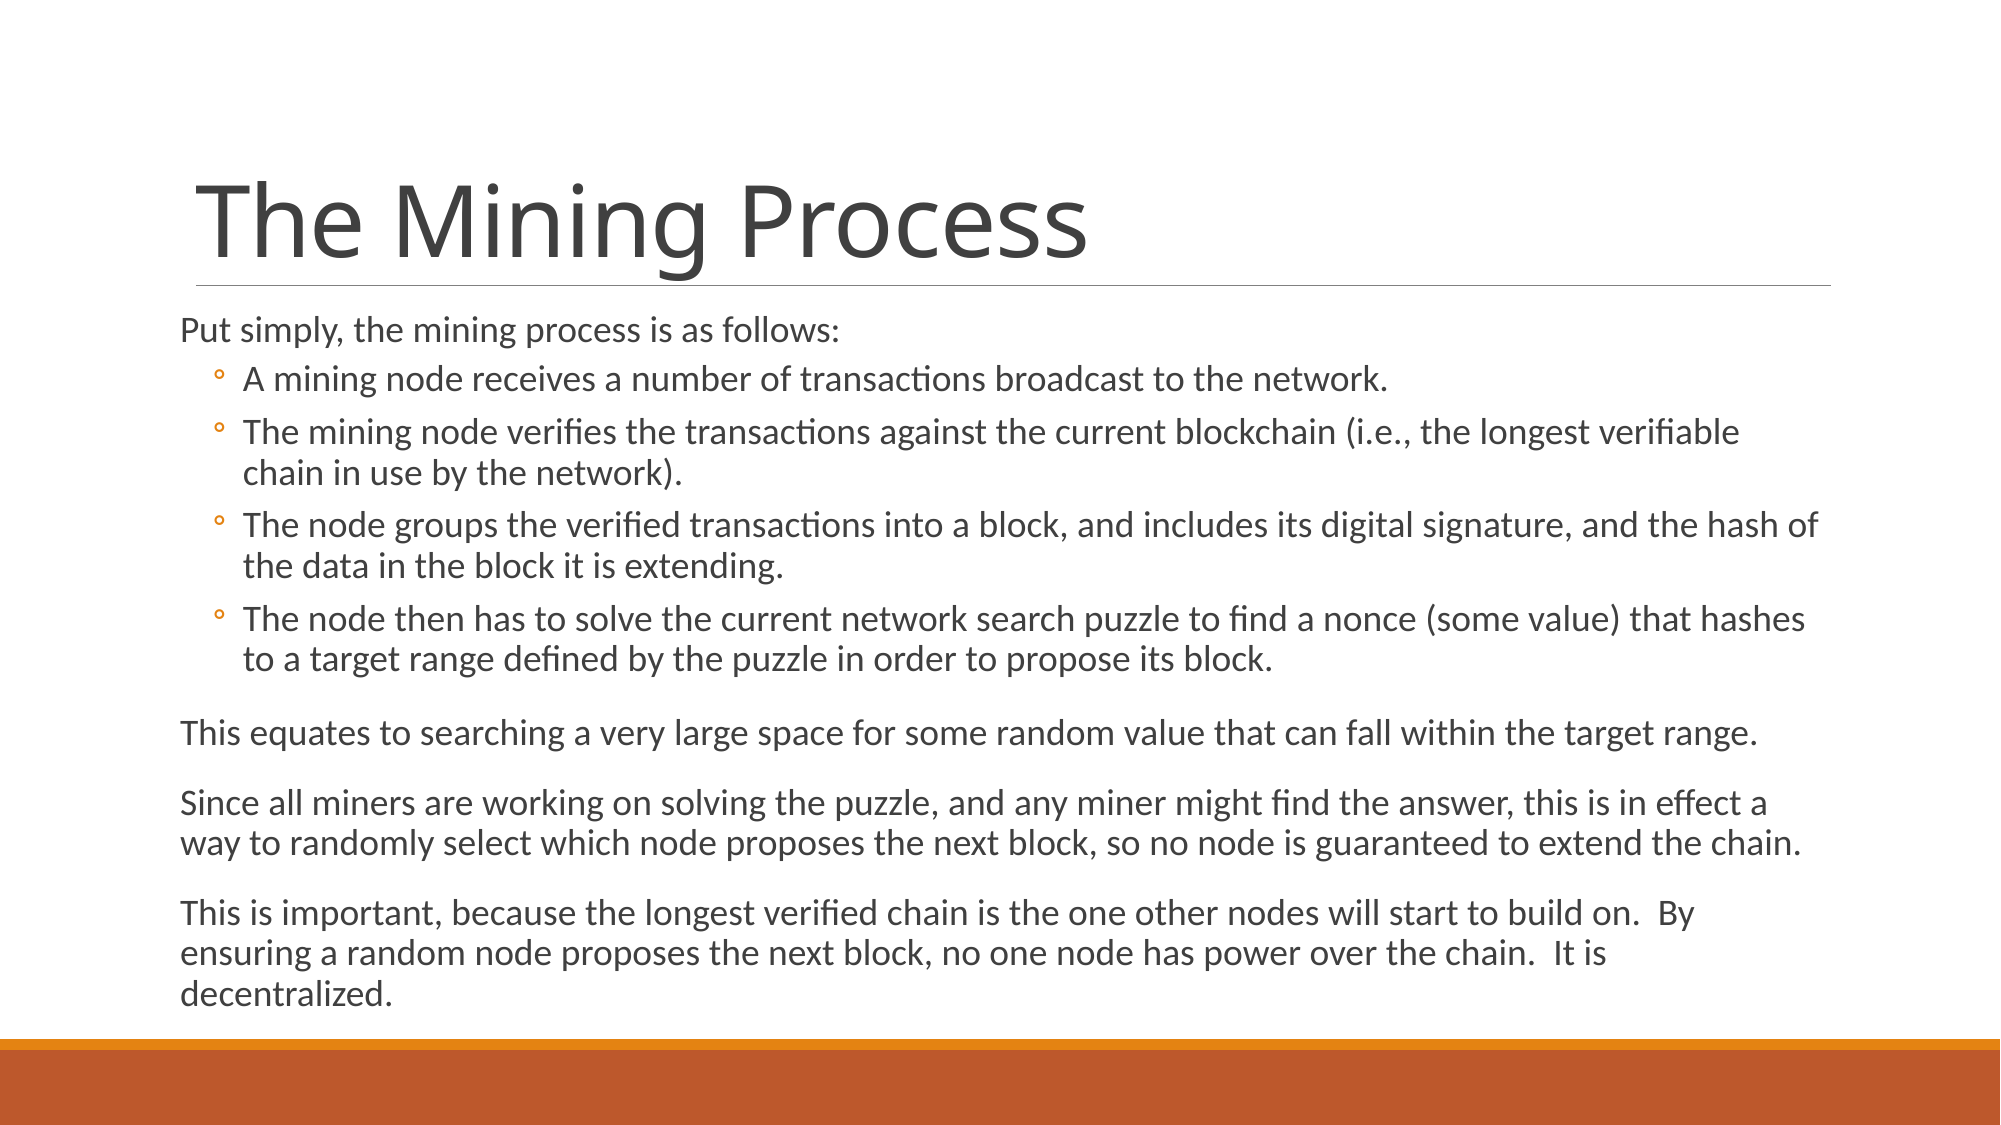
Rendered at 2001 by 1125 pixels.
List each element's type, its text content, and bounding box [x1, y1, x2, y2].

list Put simply, the mining process is as follows: A mining node receives a number of transactions broadcast to the network. The mining node verifies the transactions against the current blockchain (i.e., the longest verifiable chain in use by the network). The node groups the verified transactions into a block, and includes its digital signature, and the hash of the data in the block it is extending. The node then has to solve the current network search puzzle to find a nonce (some value) that hashes to a target range defined by the puzzle in order to propose its block. This equates to searching a very large space for some random value that can fall within the target range. Since all miners are working on solving the puzzle, and any miner might find the answer, this is in effect a way to randomly select which node proposes the next block, so no node is guaranteed to extend the chain. This is important, because the longest verified chain is the one other nodes will start to build on. By ensuring a random node proposes the next block, no one node has power over the chain. It is decentralized. [180, 302, 1830, 963]
title The Mining Process [180, 47, 1830, 285]
